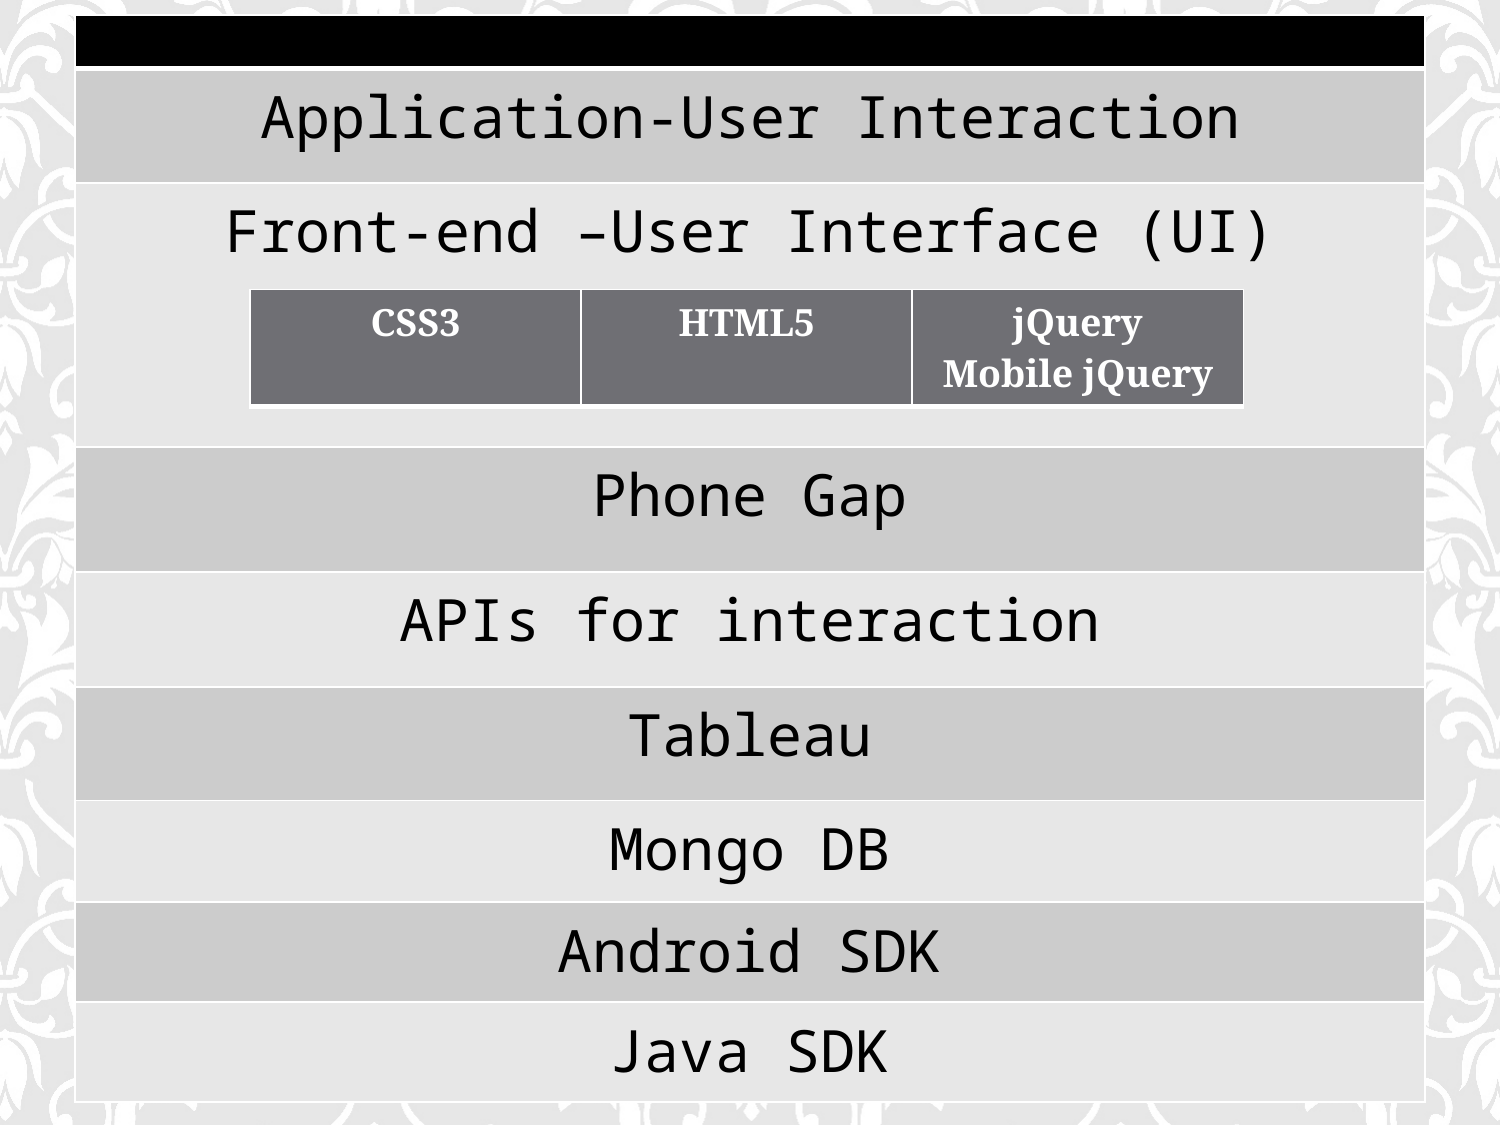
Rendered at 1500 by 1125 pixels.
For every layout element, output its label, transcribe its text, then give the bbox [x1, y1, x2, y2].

table_header HTML5 [582, 290, 911, 404]
table_cell Application-User Interaction [76, 71, 1424, 182]
table_cell APIs for interaction [76, 573, 1424, 686]
table_cell Phone Gap [76, 448, 1424, 571]
table_cell Java SDK [76, 1003, 1424, 1101]
table_header [76, 16, 1424, 66]
table_header CSS3 [251, 290, 580, 404]
table_cell Tableau [76, 688, 1424, 800]
table_cell Mongo DB [76, 801, 1424, 901]
table_cell Android SDK [76, 903, 1424, 1001]
table_header jQuery Mobile jQuery [913, 290, 1243, 404]
table_cell Front-end –User Interface (UI) [76, 184, 1424, 446]
